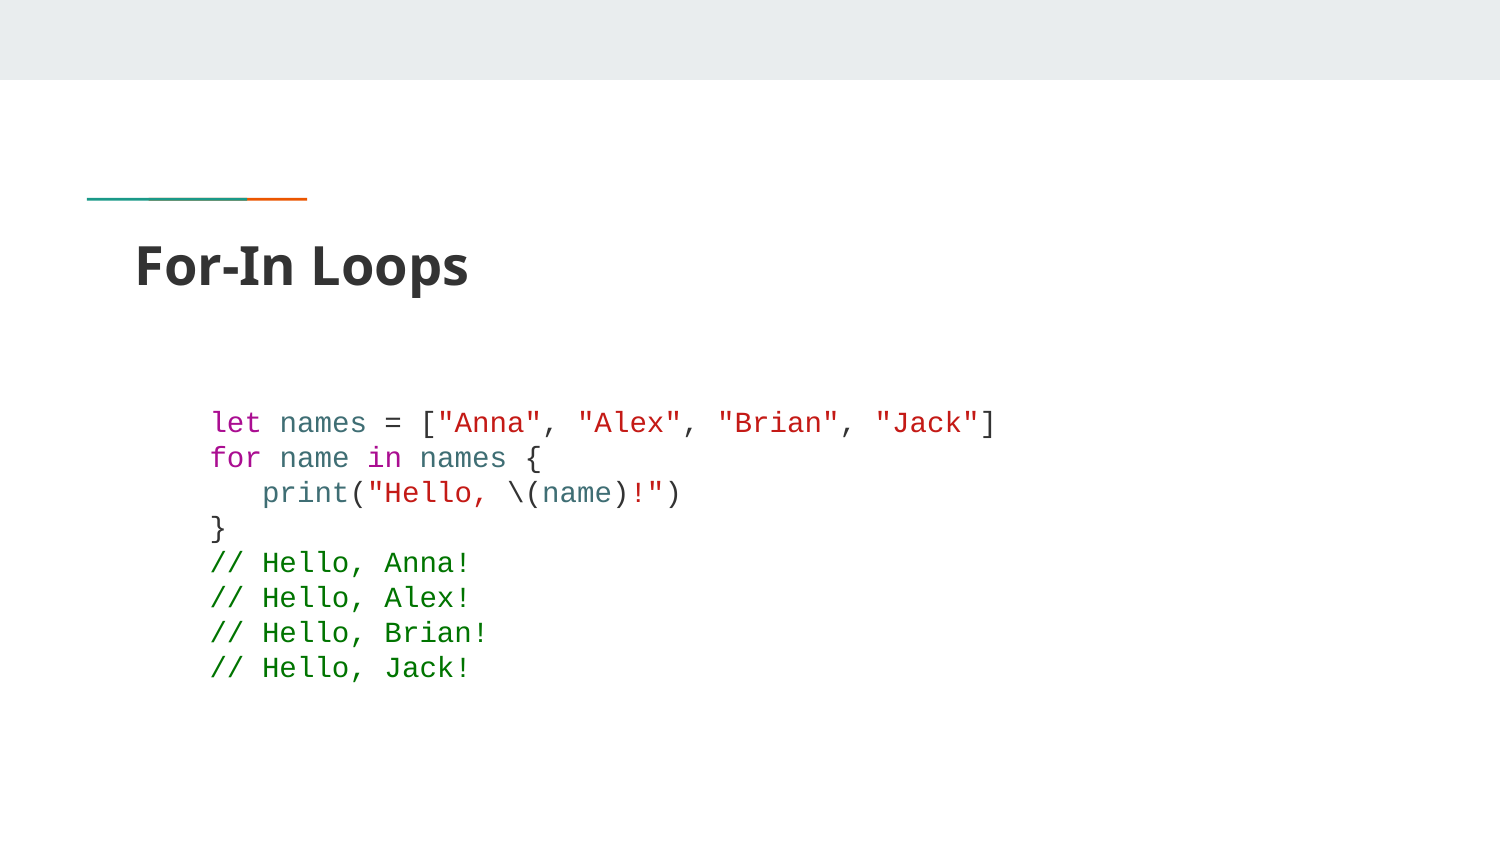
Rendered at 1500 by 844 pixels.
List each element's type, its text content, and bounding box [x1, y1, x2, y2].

list let names = ["Anna", "Alex", "Brian", "Jack"] for name in names { print("Hello, \(name)!") } // Hello, Anna! // Hello, Alex! // Hello, Brian! // Hello, Jack! [119, 341, 1381, 807]
title For-In Loops [119, 216, 1381, 305]
